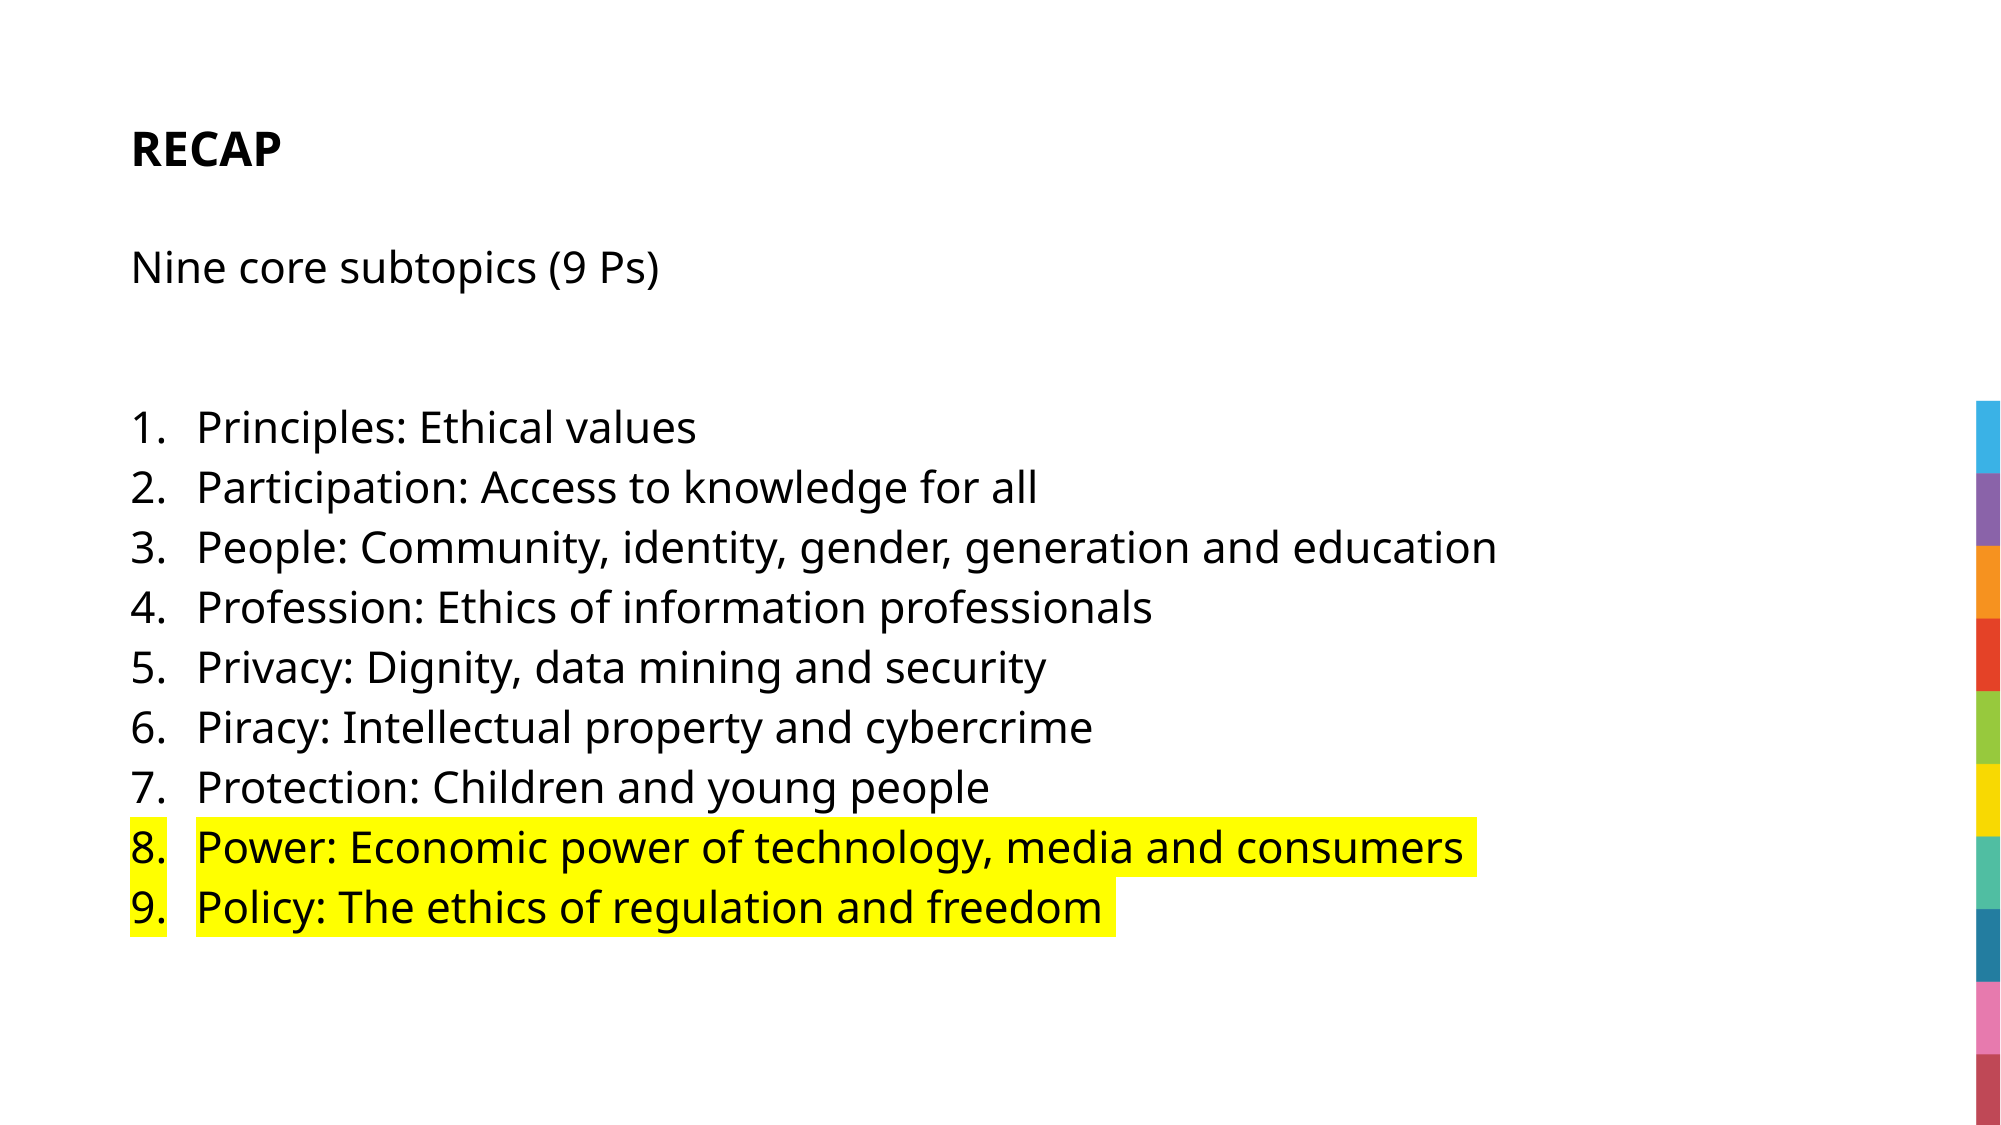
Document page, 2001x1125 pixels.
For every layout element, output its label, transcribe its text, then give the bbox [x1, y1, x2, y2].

title RECAP [115, 111, 1863, 186]
list Nine core subtopics (9 Ps) Principles: Ethical values Participation: Access to knowledge for all People: Community, identity, gender, generation and education Profession: Ethics of information professionals Privacy: Dignity, data mining and security Piracy: Intellectual property and cybercrime Protection: Children and young people Power: Economic power of technology, media and consumers Policy: The ethics of regulation and freedom [115, 229, 1863, 947]
picture [1976, 402, 2001, 1125]
